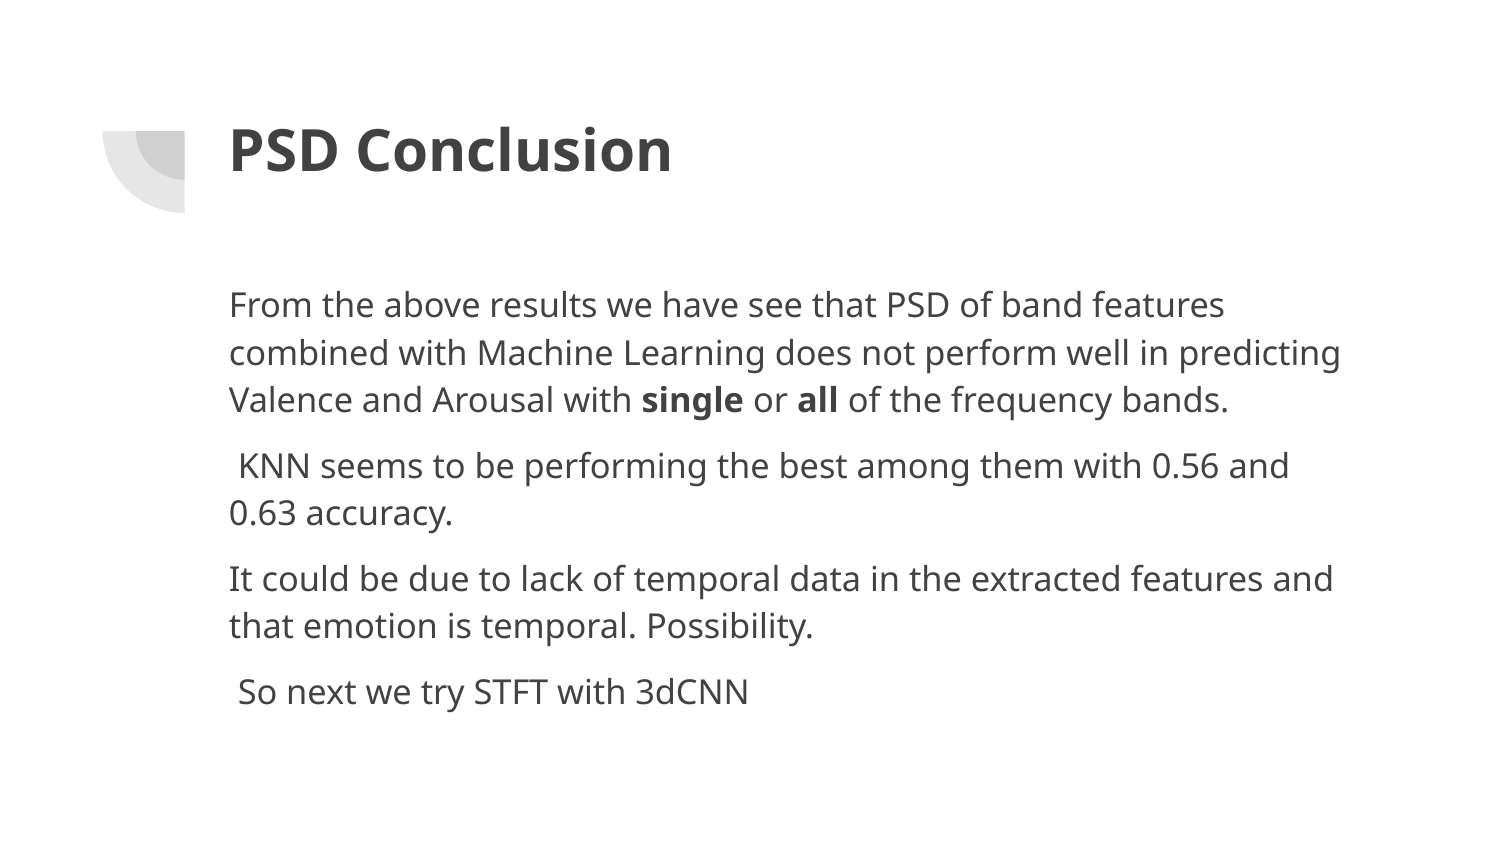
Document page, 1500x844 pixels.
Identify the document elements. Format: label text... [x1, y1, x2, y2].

title PSD Conclusion [213, 98, 1368, 262]
list From the above results we have see that PSD of band features combined with Machine Learning does not perform well in predicting Valence and Arousal with single or all of the frequency bands. KNN seems to be performing the best among them with 0.56 and 0.63 accuracy. It could be due to lack of temporal data in the extracted features and that emotion is temporal. Possibility. So next we try STFT with 3dCNN [213, 262, 1368, 744]
